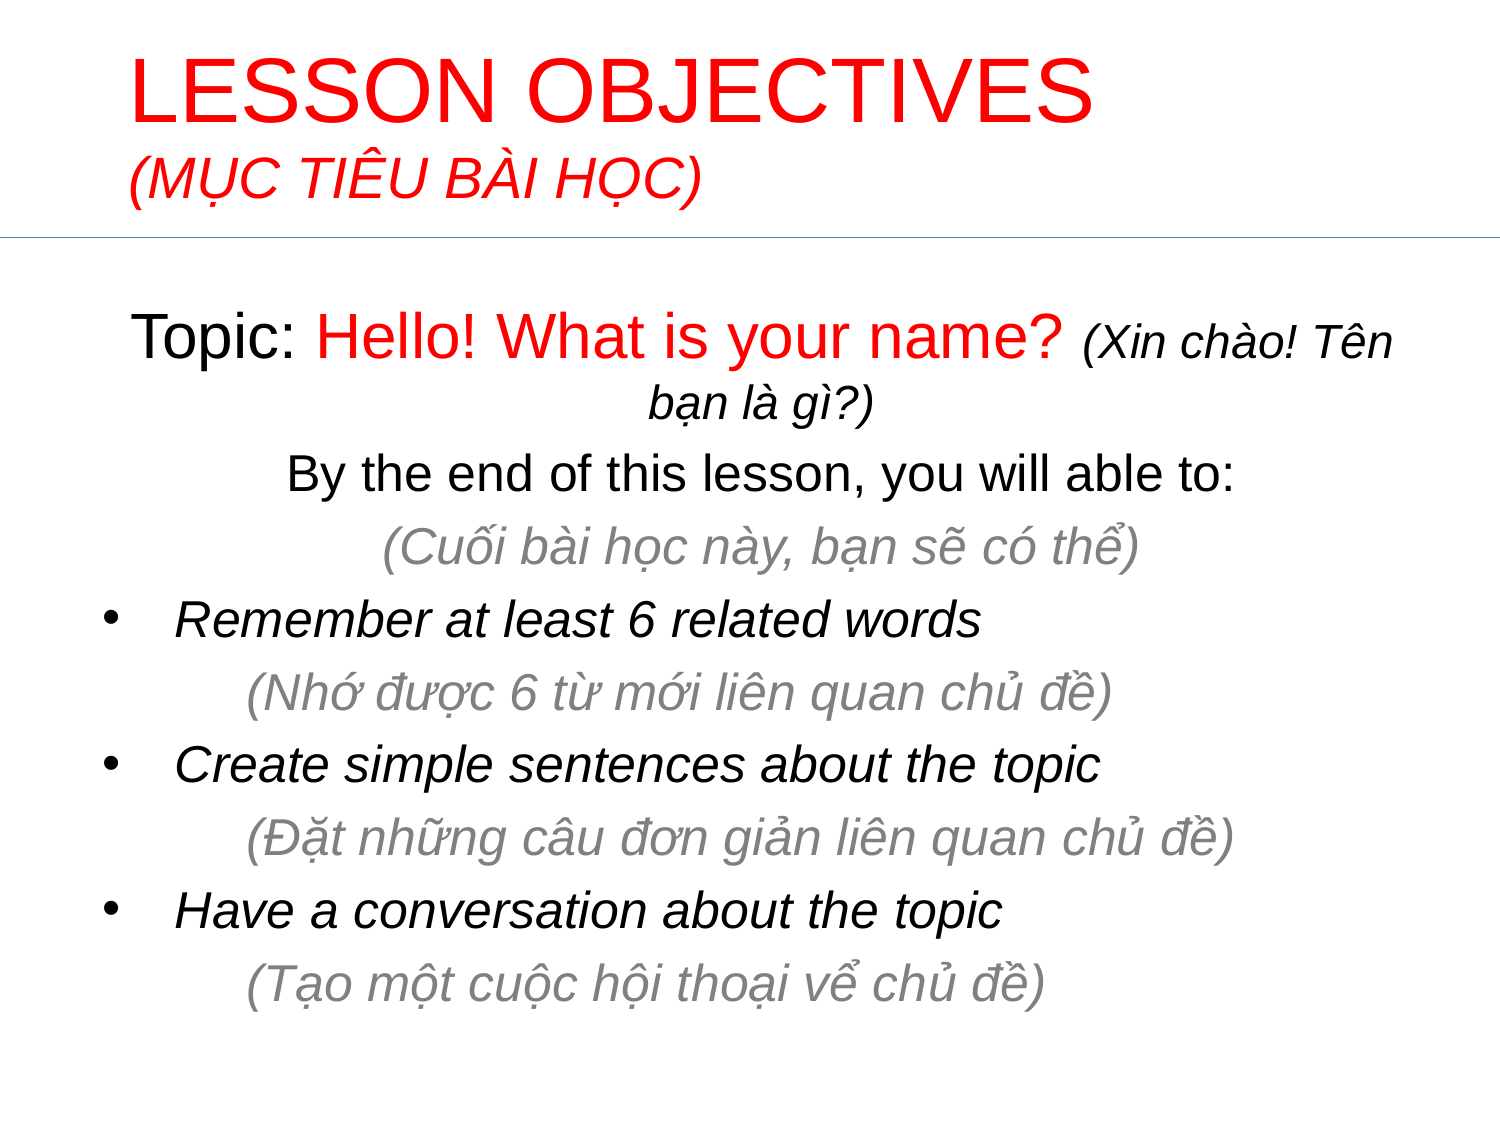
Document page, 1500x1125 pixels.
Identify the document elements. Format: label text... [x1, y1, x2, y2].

subtitle Topic: Hello! What is your name? (Xin chào! Tên bạn là gì?) By the end of this lesson, you will able to: (Cuối bài học này, bạn sẽ có thể) Remember at least 6 related words (Nhớ được 6 từ mới liên quan chủ đề) Create simple sentences about the topic (Đặt những câu đơn giản liên quan chủ đề) Have a conversation about the topic (Tạo một cuộc hội thoại vể chủ đề) [87, 287, 1438, 1025]
title LESSON OBJECTIVES (MỤC TIÊU BÀI HỌC) [113, 0, 1389, 236]
